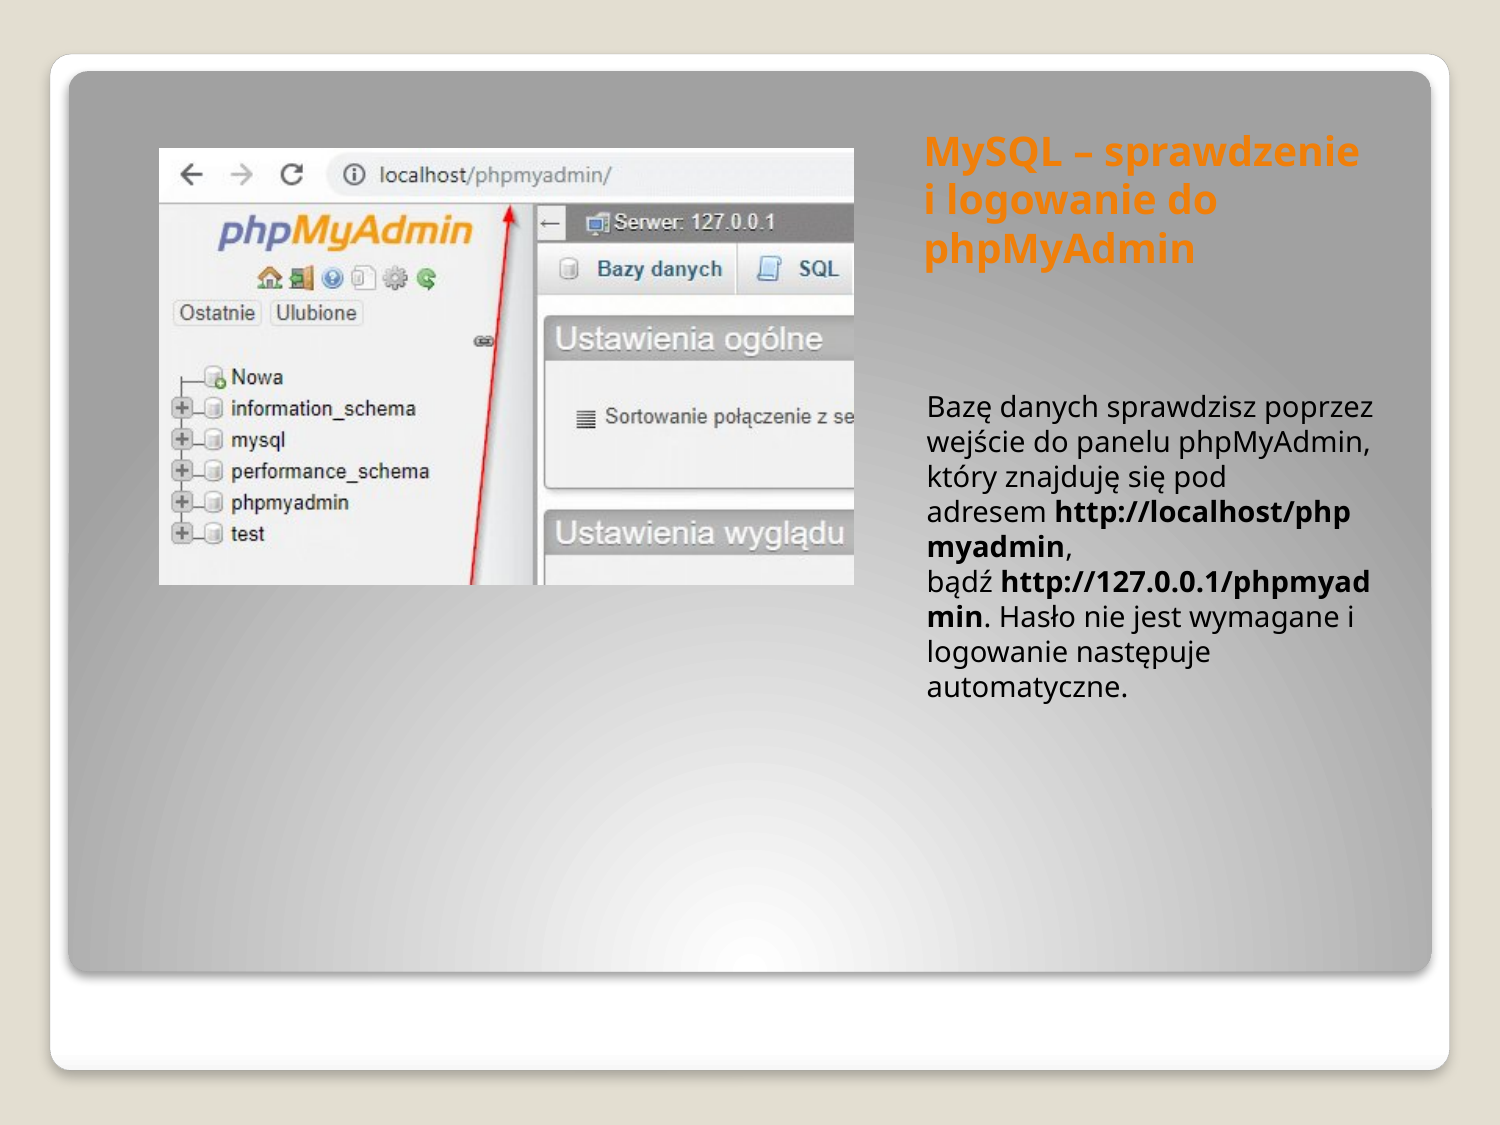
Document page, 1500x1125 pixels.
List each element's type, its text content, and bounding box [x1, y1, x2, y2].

title MySQL – sprawdzenie i logowanie do phpMyAdmin [908, 87, 1397, 279]
list Bazę danych sprawdzisz poprzez wejście do panelu phpMyAdmin, który znajduję się pod adresem http://localhost/phpmyadmin, bądź http://127.0.0.1/phpmyadmin. Hasło nie jest wymagane i logowanie następuje automatyczne. [908, 373, 1397, 928]
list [159, 148, 854, 586]
